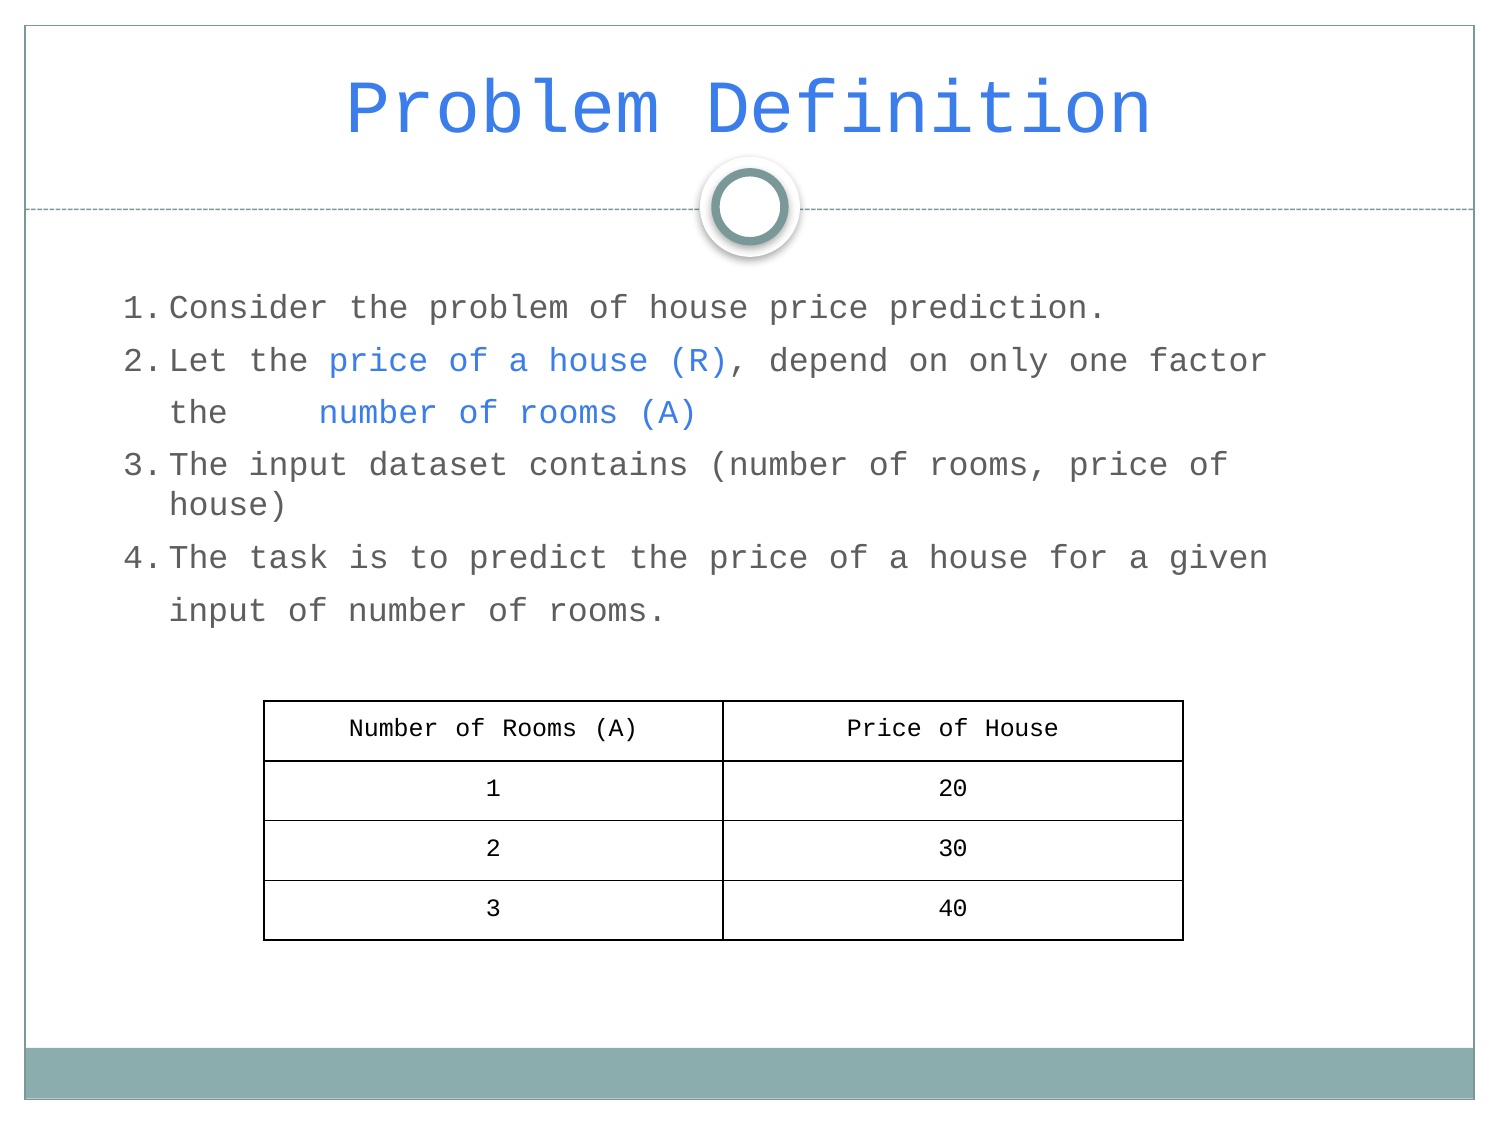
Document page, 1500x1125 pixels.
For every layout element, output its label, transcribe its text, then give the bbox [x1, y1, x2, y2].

table_cell 40 [724, 881, 1182, 939]
title Problem Definition [49, 37, 1450, 162]
table_cell 30 [724, 821, 1182, 880]
table_cell 20 [724, 762, 1182, 820]
table_cell 1 [265, 762, 722, 820]
table_header Price of House [724, 702, 1182, 760]
table_cell 2 [265, 821, 722, 880]
text_box Consider the problem of house price prediction. Let the price of a house (R), depend on only one factor the number of rooms (A) The input dataset contains (number of rooms, price of house) The task is to predict the price of a house for a given input of number of rooms. [122, 271, 1324, 628]
table_header Number of Rooms (A) [265, 702, 722, 760]
table_cell 3 [265, 881, 722, 939]
